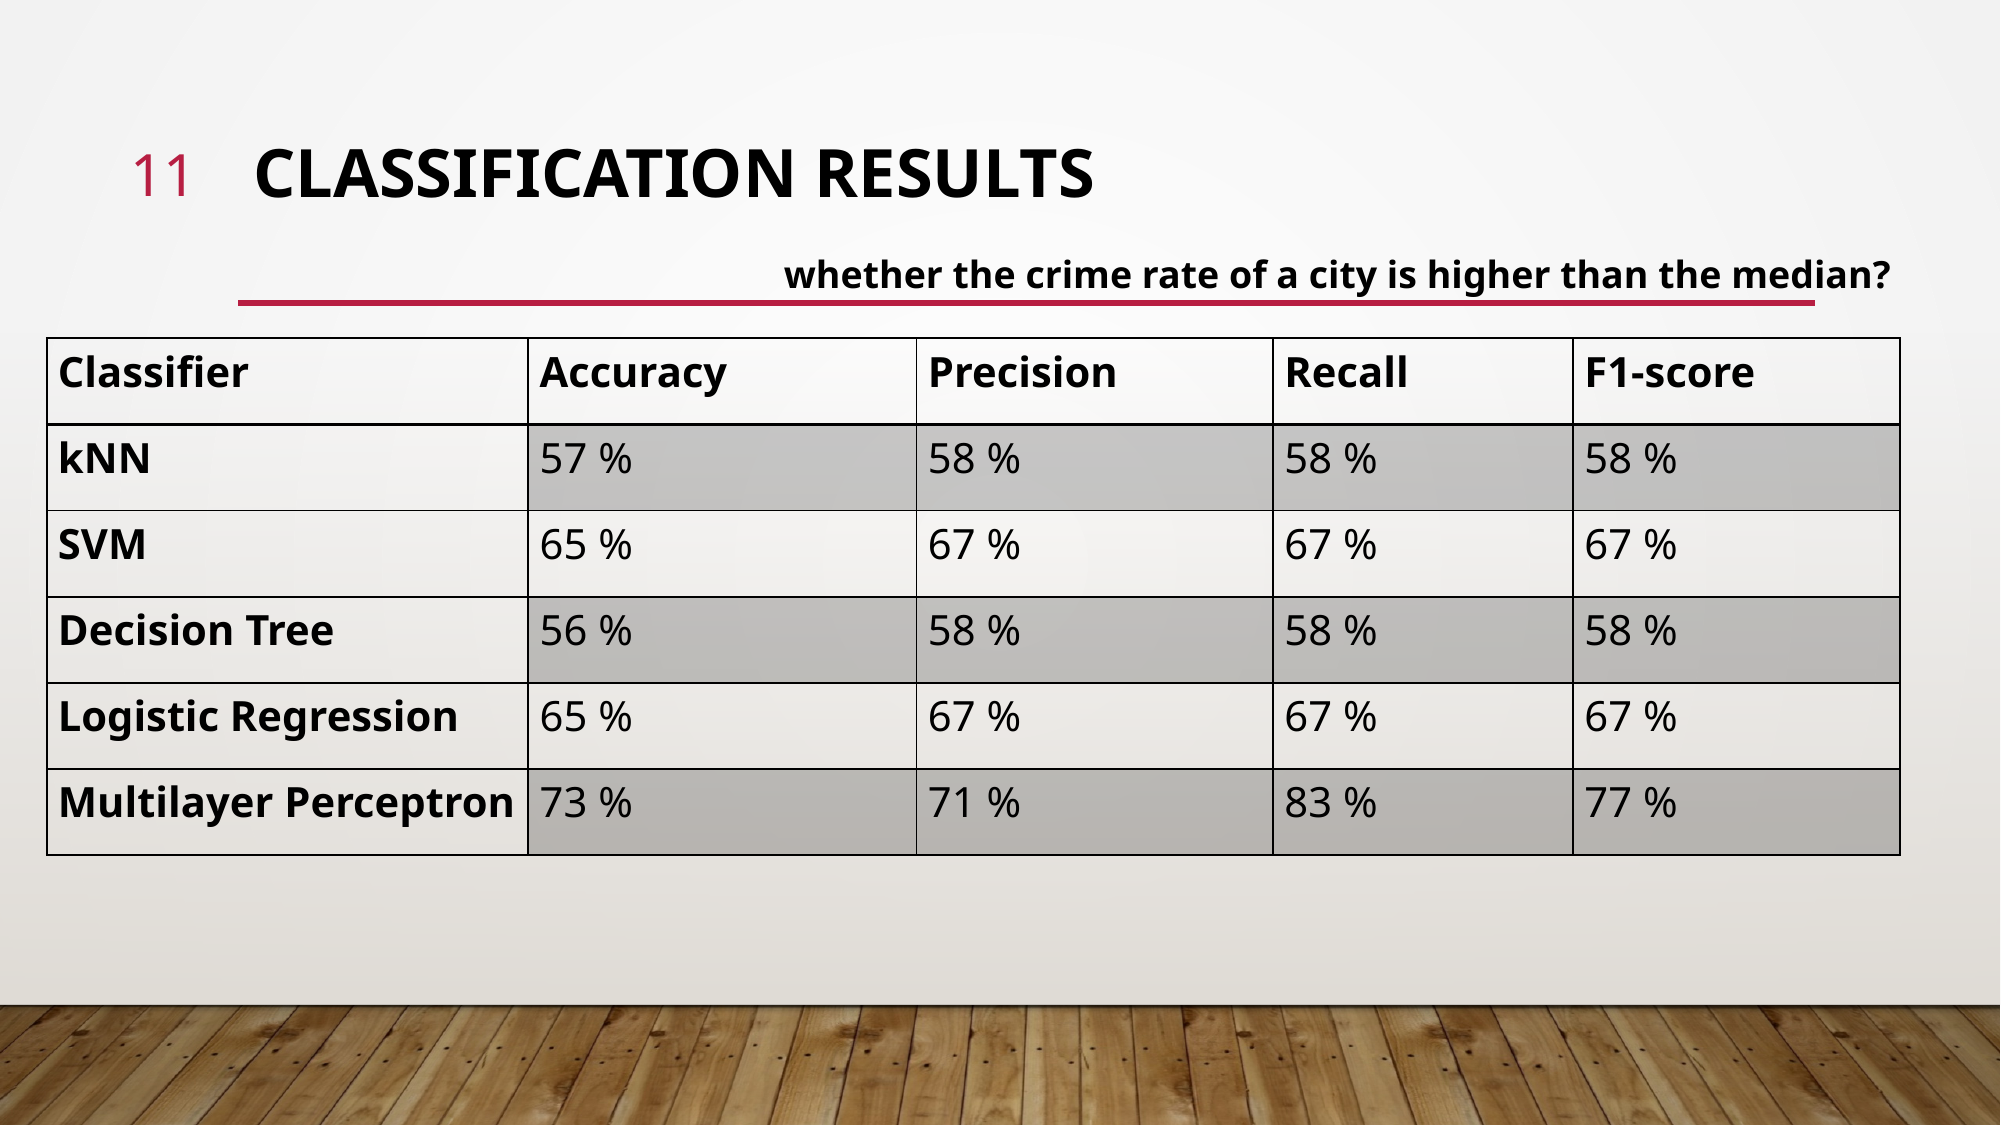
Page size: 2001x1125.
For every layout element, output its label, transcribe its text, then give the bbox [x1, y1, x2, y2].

table_cell 65 % [529, 511, 916, 596]
table_cell 67 % [917, 511, 1272, 596]
table_header Classifier [48, 339, 527, 423]
table_cell 67 % [917, 684, 1272, 768]
table_header F1-score [1574, 339, 1899, 423]
table_cell 71 % [917, 770, 1272, 854]
table_header Recall [1274, 339, 1572, 423]
table_cell 77 % [1574, 770, 1899, 854]
text_box whether the crime rate of a city is higher than the median? [769, 243, 2000, 304]
table_cell 73 % [529, 770, 916, 854]
table_cell 67 % [1274, 684, 1572, 768]
table_cell Decision Tree [48, 598, 527, 682]
table_cell Logistic Regression [48, 684, 527, 768]
title CLASSIFICATION RESULTS [238, 131, 1814, 305]
table_cell 58 % [1574, 598, 1899, 682]
table_header Accuracy [529, 339, 916, 423]
table_cell 67 % [1274, 511, 1572, 596]
table_cell 83 % [1274, 770, 1572, 854]
table_cell Multilayer Perceptron [48, 770, 527, 854]
table_cell 65 % [529, 684, 916, 768]
table_cell 56 % [529, 598, 916, 682]
table_cell 58 % [917, 426, 1272, 510]
table_cell kNN [48, 426, 527, 510]
table_cell 67 % [1574, 684, 1899, 768]
table_header Precision [917, 339, 1272, 423]
table_cell 58 % [1274, 598, 1572, 682]
table_cell 58 % [917, 598, 1272, 682]
table_cell 58 % [1274, 426, 1572, 510]
table_cell SVM [48, 511, 527, 596]
slide_number 11 [78, 131, 212, 214]
picture [0, 1005, 2000, 1125]
table_cell 57 % [529, 426, 916, 510]
table_cell 67 % [1574, 511, 1899, 596]
table_cell 58 % [1574, 426, 1899, 510]
